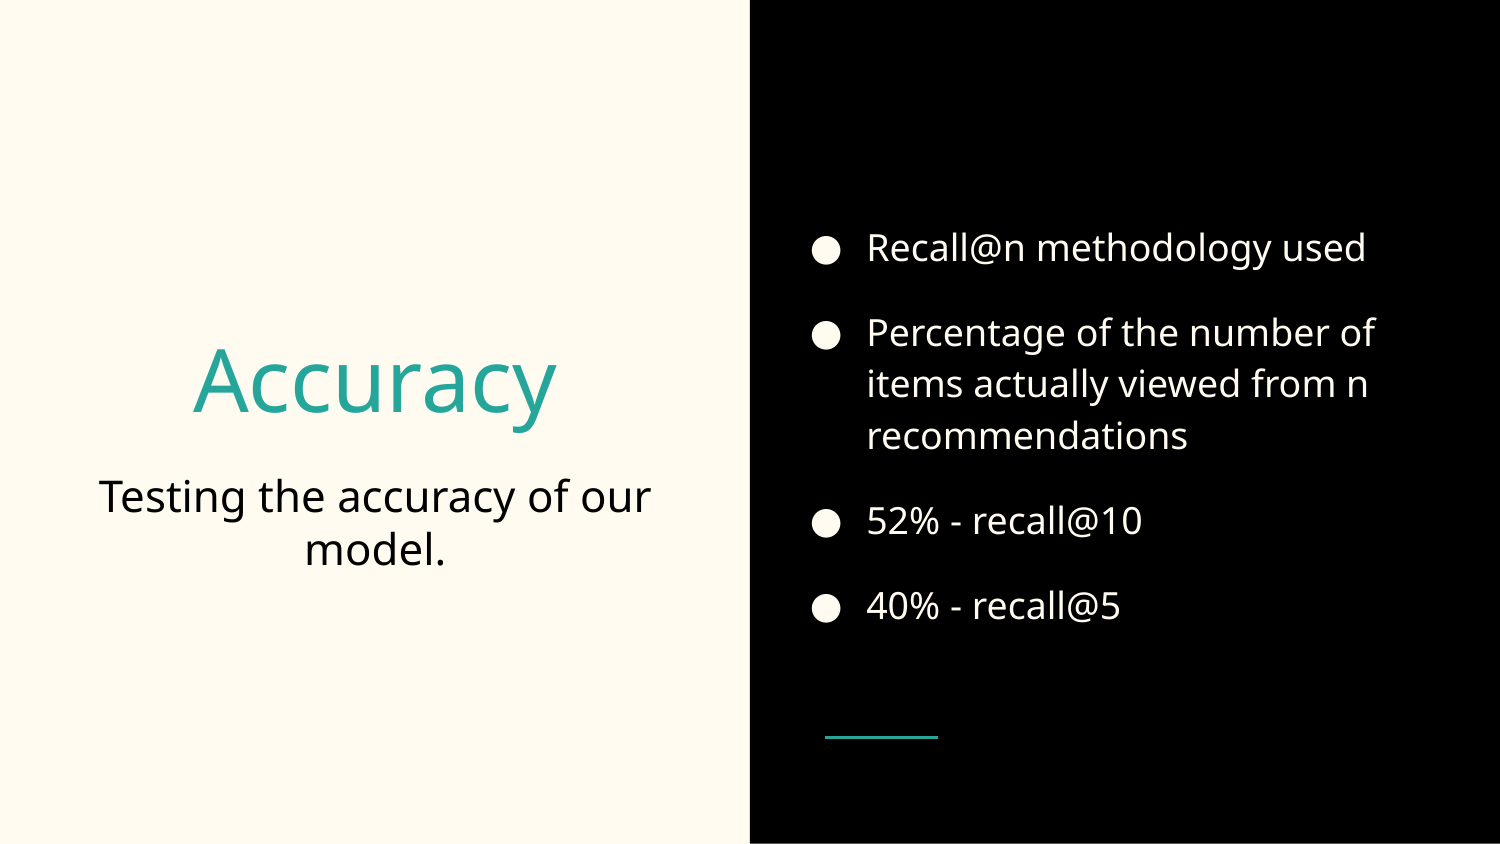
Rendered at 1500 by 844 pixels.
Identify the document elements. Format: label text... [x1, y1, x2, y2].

subtitle Testing the accuracy of our model. [43, 454, 708, 675]
list Recall@n methodology used Percentage of the number of items actually viewed from n recommendations 52% - recall@10 40% - recall@5 [776, 118, 1477, 725]
title Accuracy [43, 226, 708, 446]
